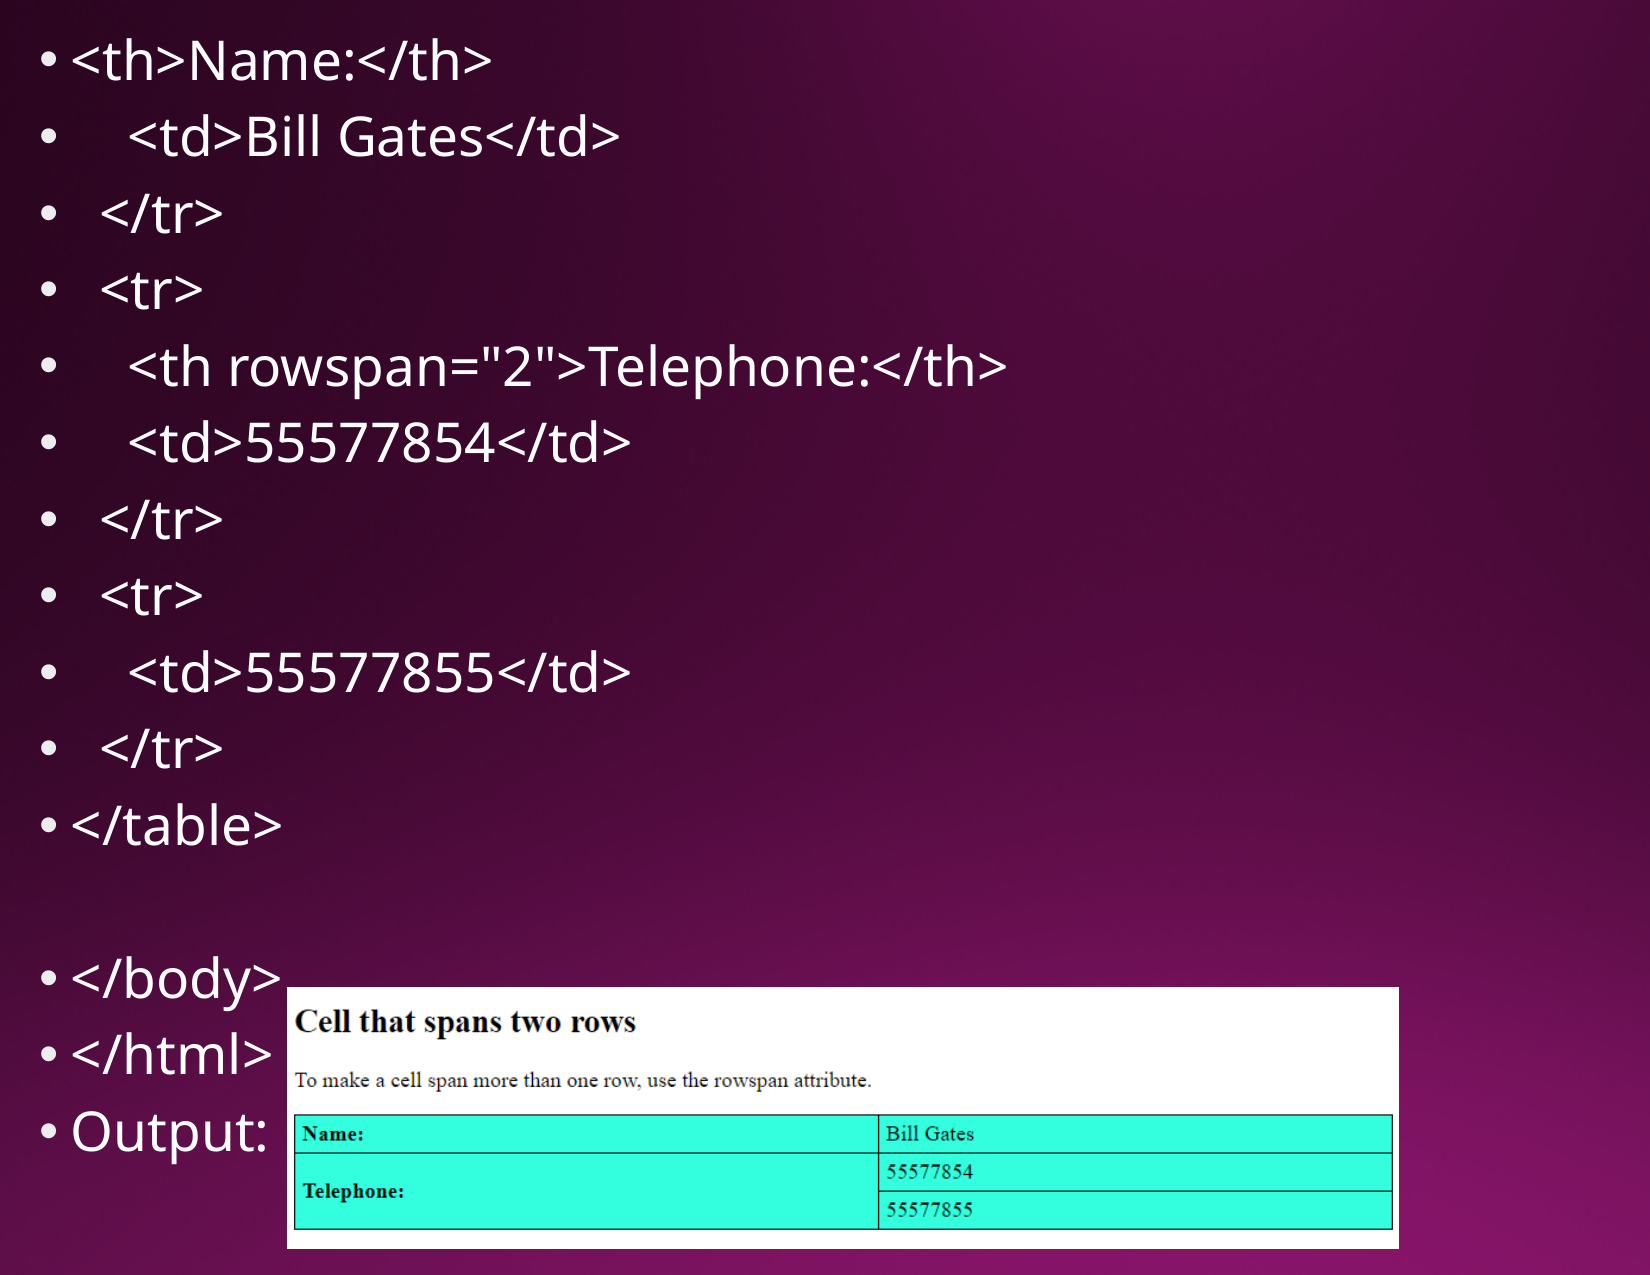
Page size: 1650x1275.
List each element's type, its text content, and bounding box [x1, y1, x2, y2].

picture [0, 0, 1650, 1275]
list <th>Name:</th> <td>Bill Gates</td> </tr> <tr> <th rowspan="2">Telephone:</th> <td>55577854</td> </tr> <tr> <td>55577855</td> </tr> </table> </body> </html> Output: [24, 24, 1638, 1250]
